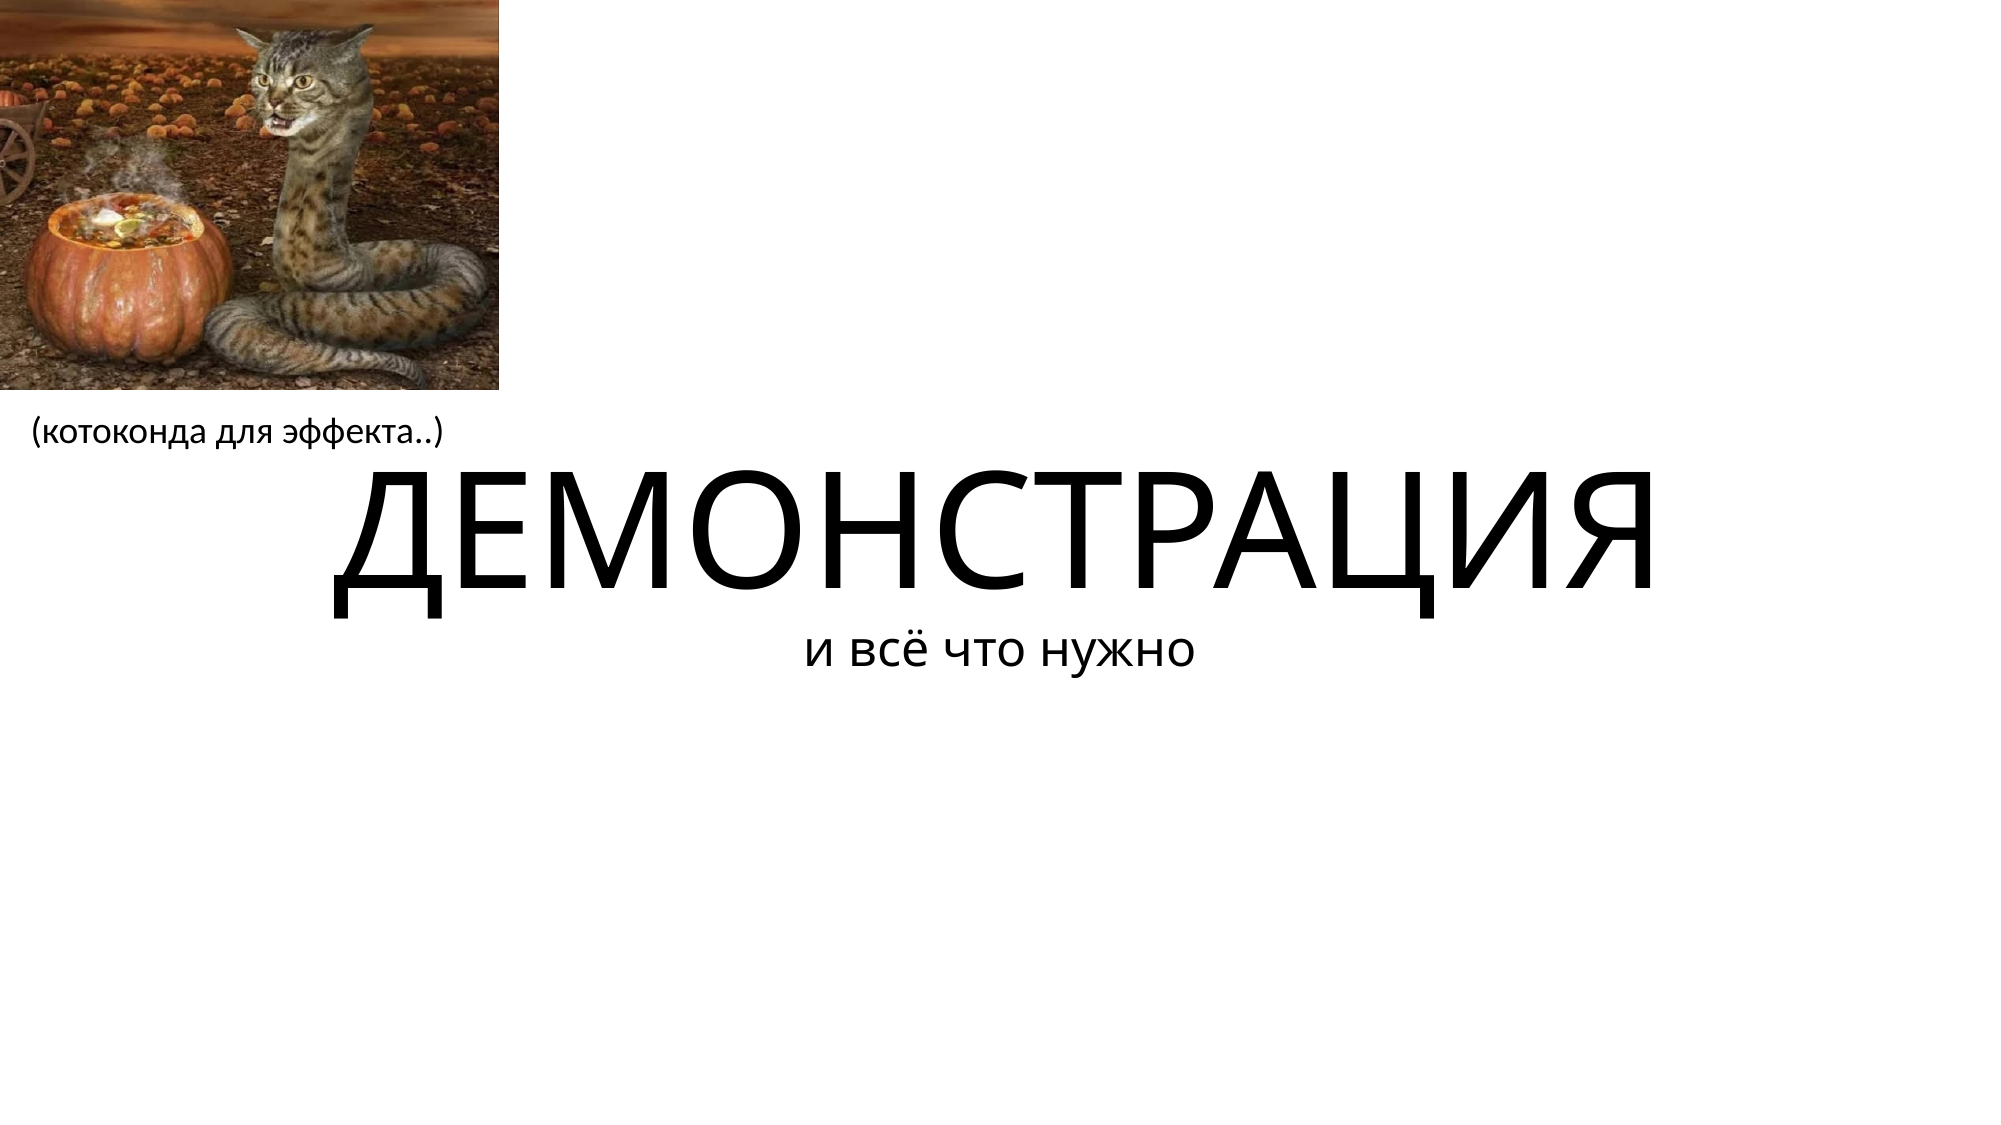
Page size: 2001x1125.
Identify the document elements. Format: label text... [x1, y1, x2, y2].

text_box (котоконда для эффекта..) [15, 398, 499, 459]
title ДЕМОНСТРАЦИЯ и всё что нужно [0, 0, 2000, 1125]
picture [0, 0, 499, 390]
